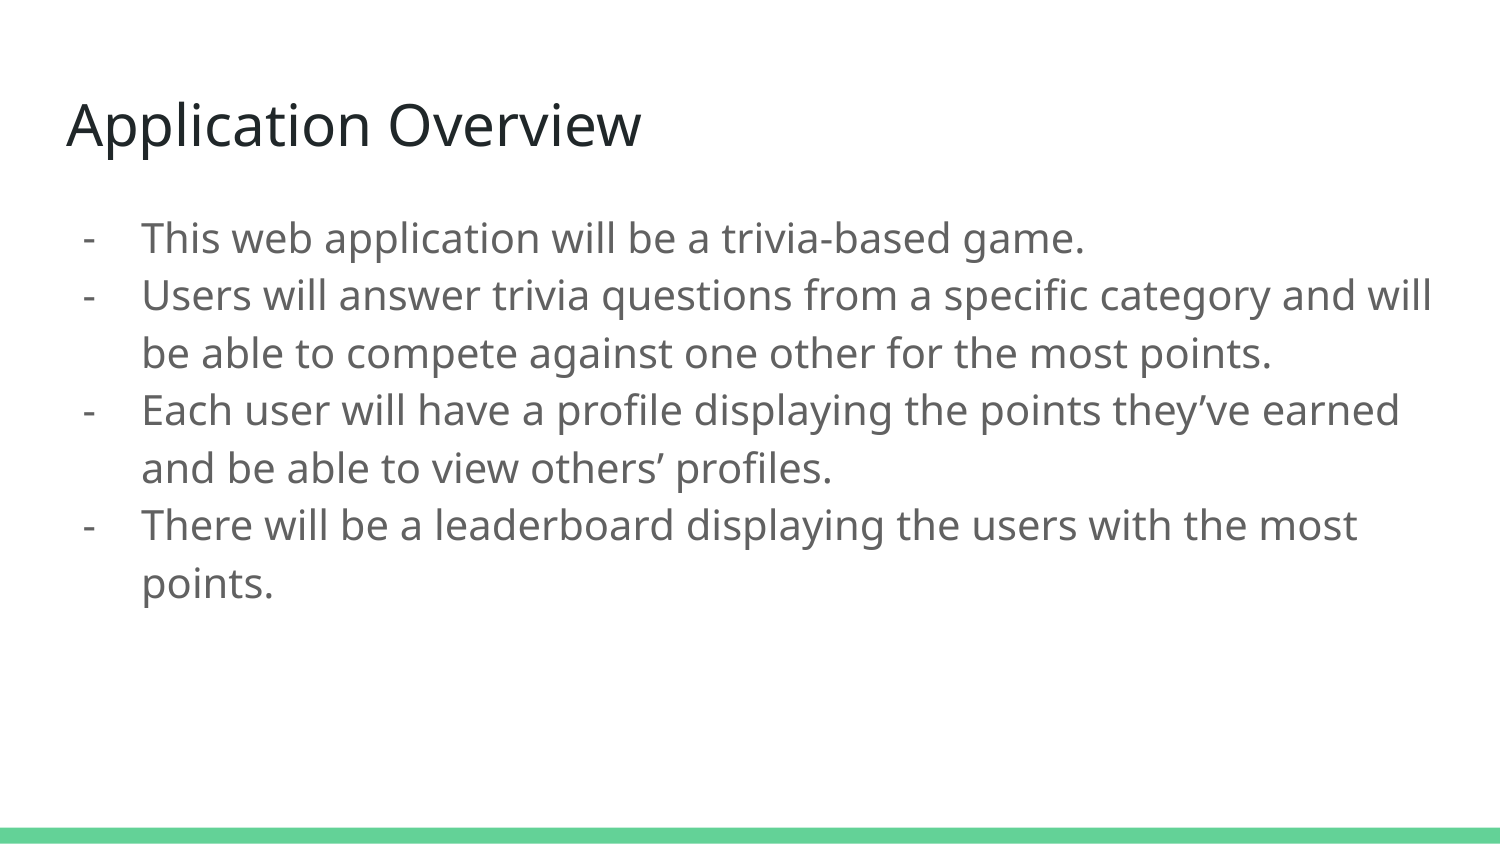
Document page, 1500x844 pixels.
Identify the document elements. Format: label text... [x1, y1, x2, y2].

title Application Overview [51, 72, 1449, 167]
list This web application will be a trivia-based game. Users will answer trivia questions from a specific category and will be able to compete against one other for the most points. Each user will have a profile displaying the points they’ve earned and be able to view others’ profiles. There will be a leaderboard displaying the users with the most points. [51, 189, 1449, 750]
